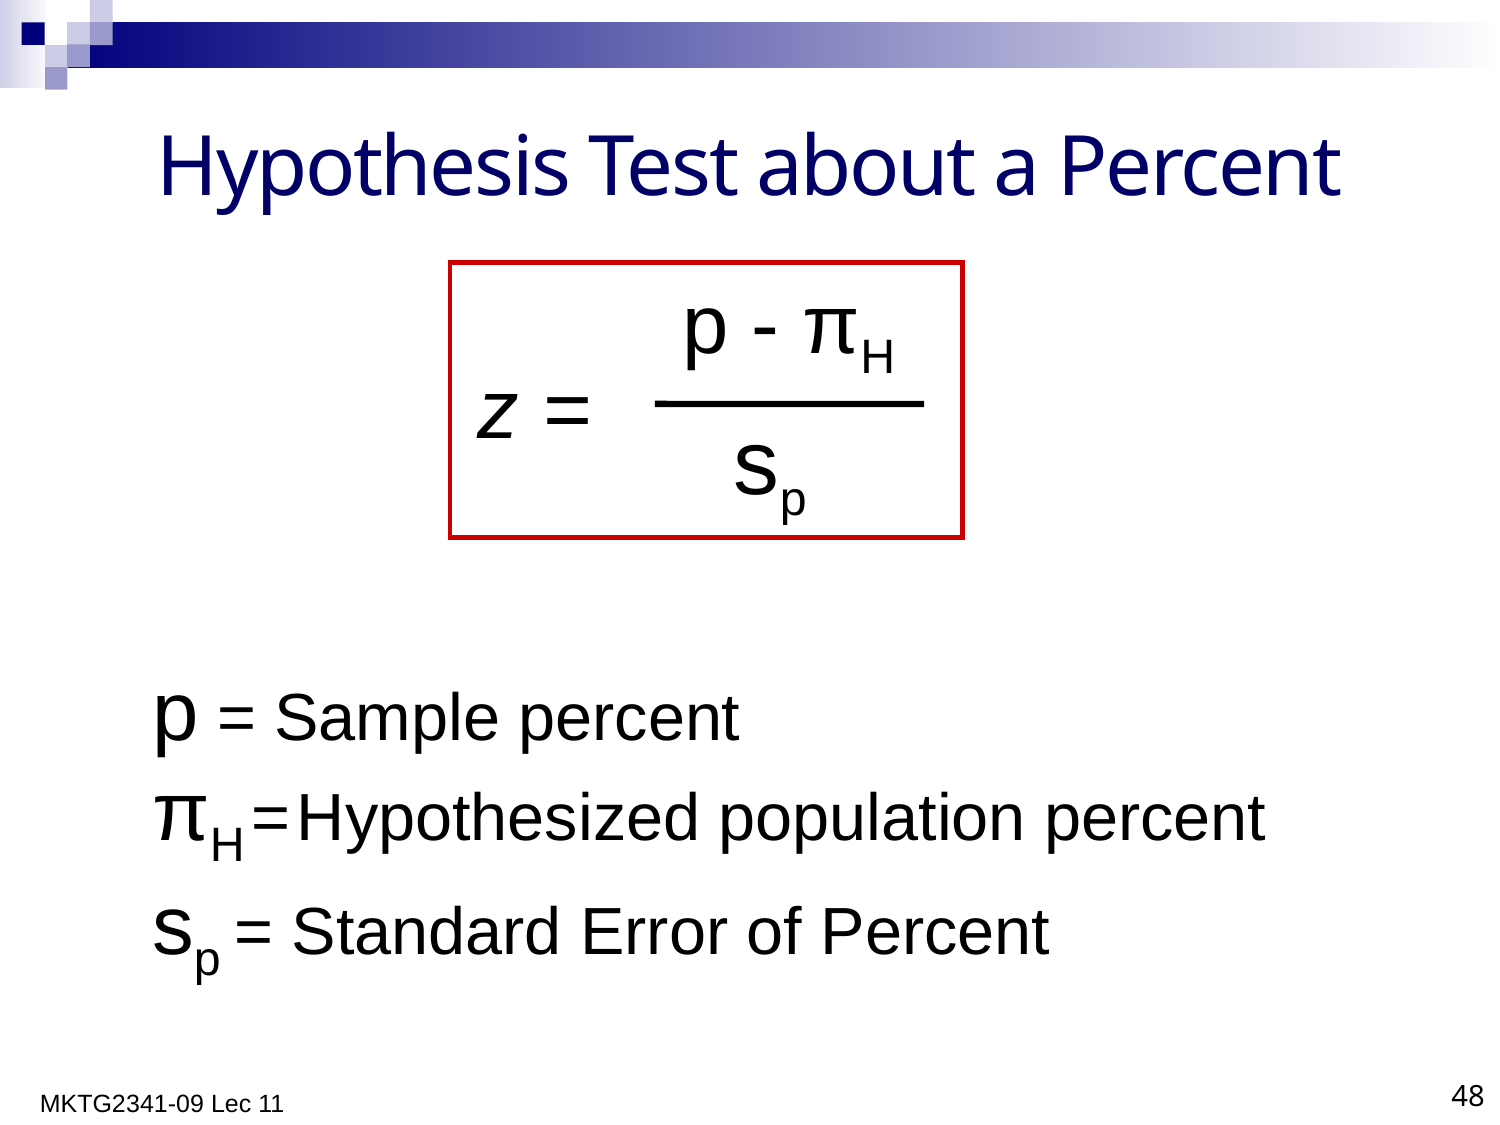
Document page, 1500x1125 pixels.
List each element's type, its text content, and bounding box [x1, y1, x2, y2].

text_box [449, 262, 963, 538]
title Hypothesis Test about a Percent [0, 87, 1500, 238]
slide_number 48 [1149, 1049, 1500, 1125]
slide_number MKTG2341-09 Lec 11 [24, 1046, 426, 1125]
text_box p = Sample percent πH = Hypothesized population percent sp = Standard Error of Percent [62, 650, 1438, 993]
